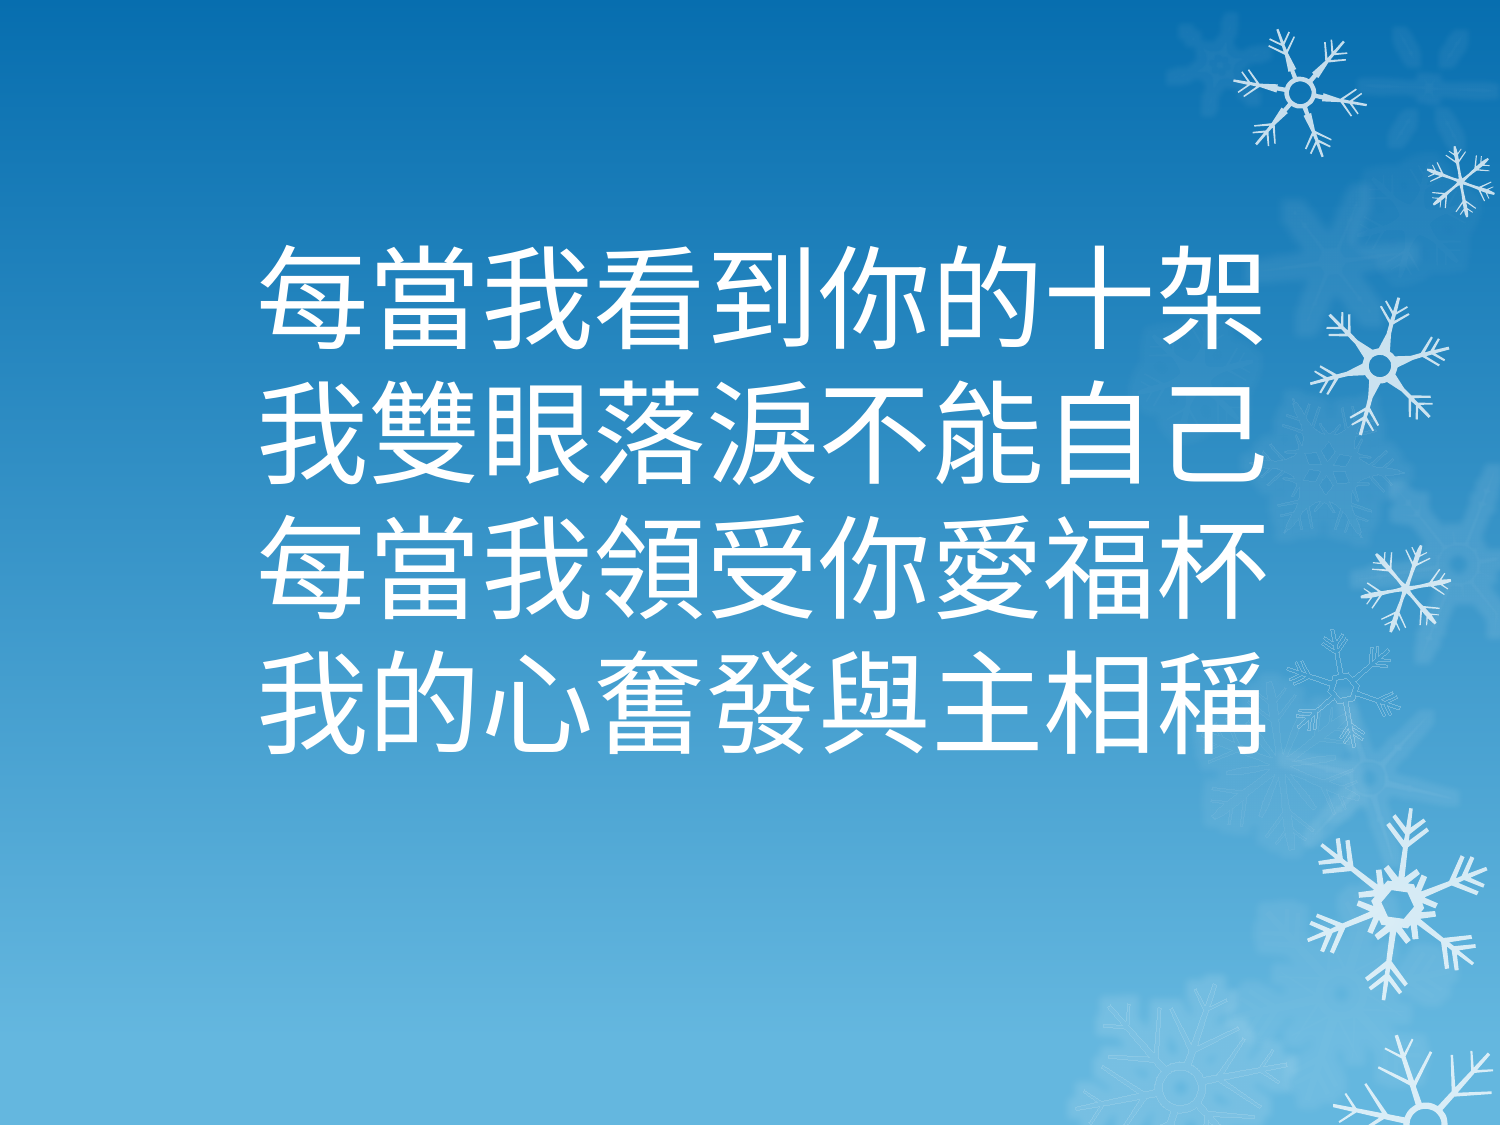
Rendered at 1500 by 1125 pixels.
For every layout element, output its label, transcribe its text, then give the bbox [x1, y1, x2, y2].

title 每當我看到你的十架 我雙眼落淚不能自己 每當我領受你愛福杯 我的心奮發與主相稱 [165, 75, 1360, 1055]
